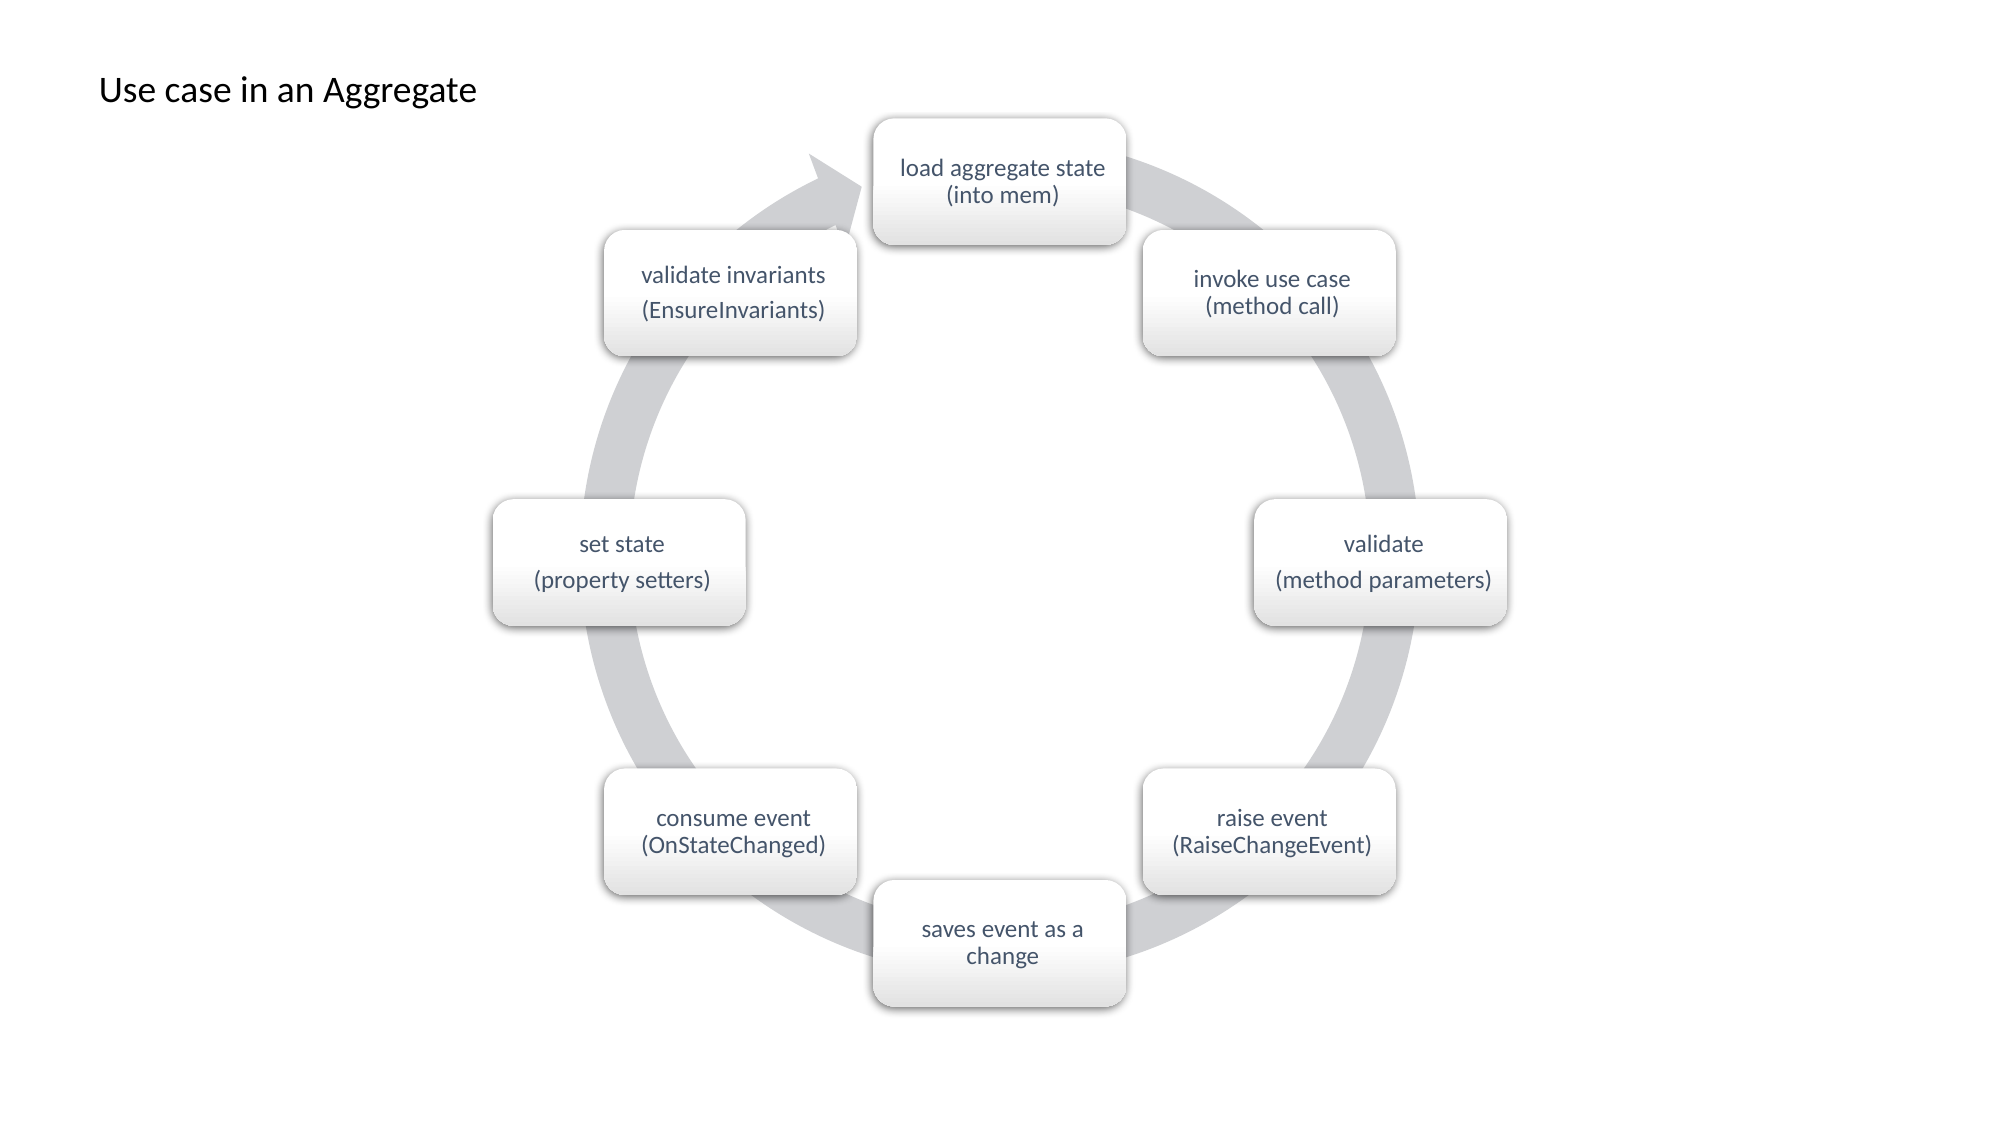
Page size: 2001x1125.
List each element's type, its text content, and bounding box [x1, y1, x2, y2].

text_box Use case in an Aggregate [84, 57, 493, 118]
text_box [333, 117, 1667, 1007]
